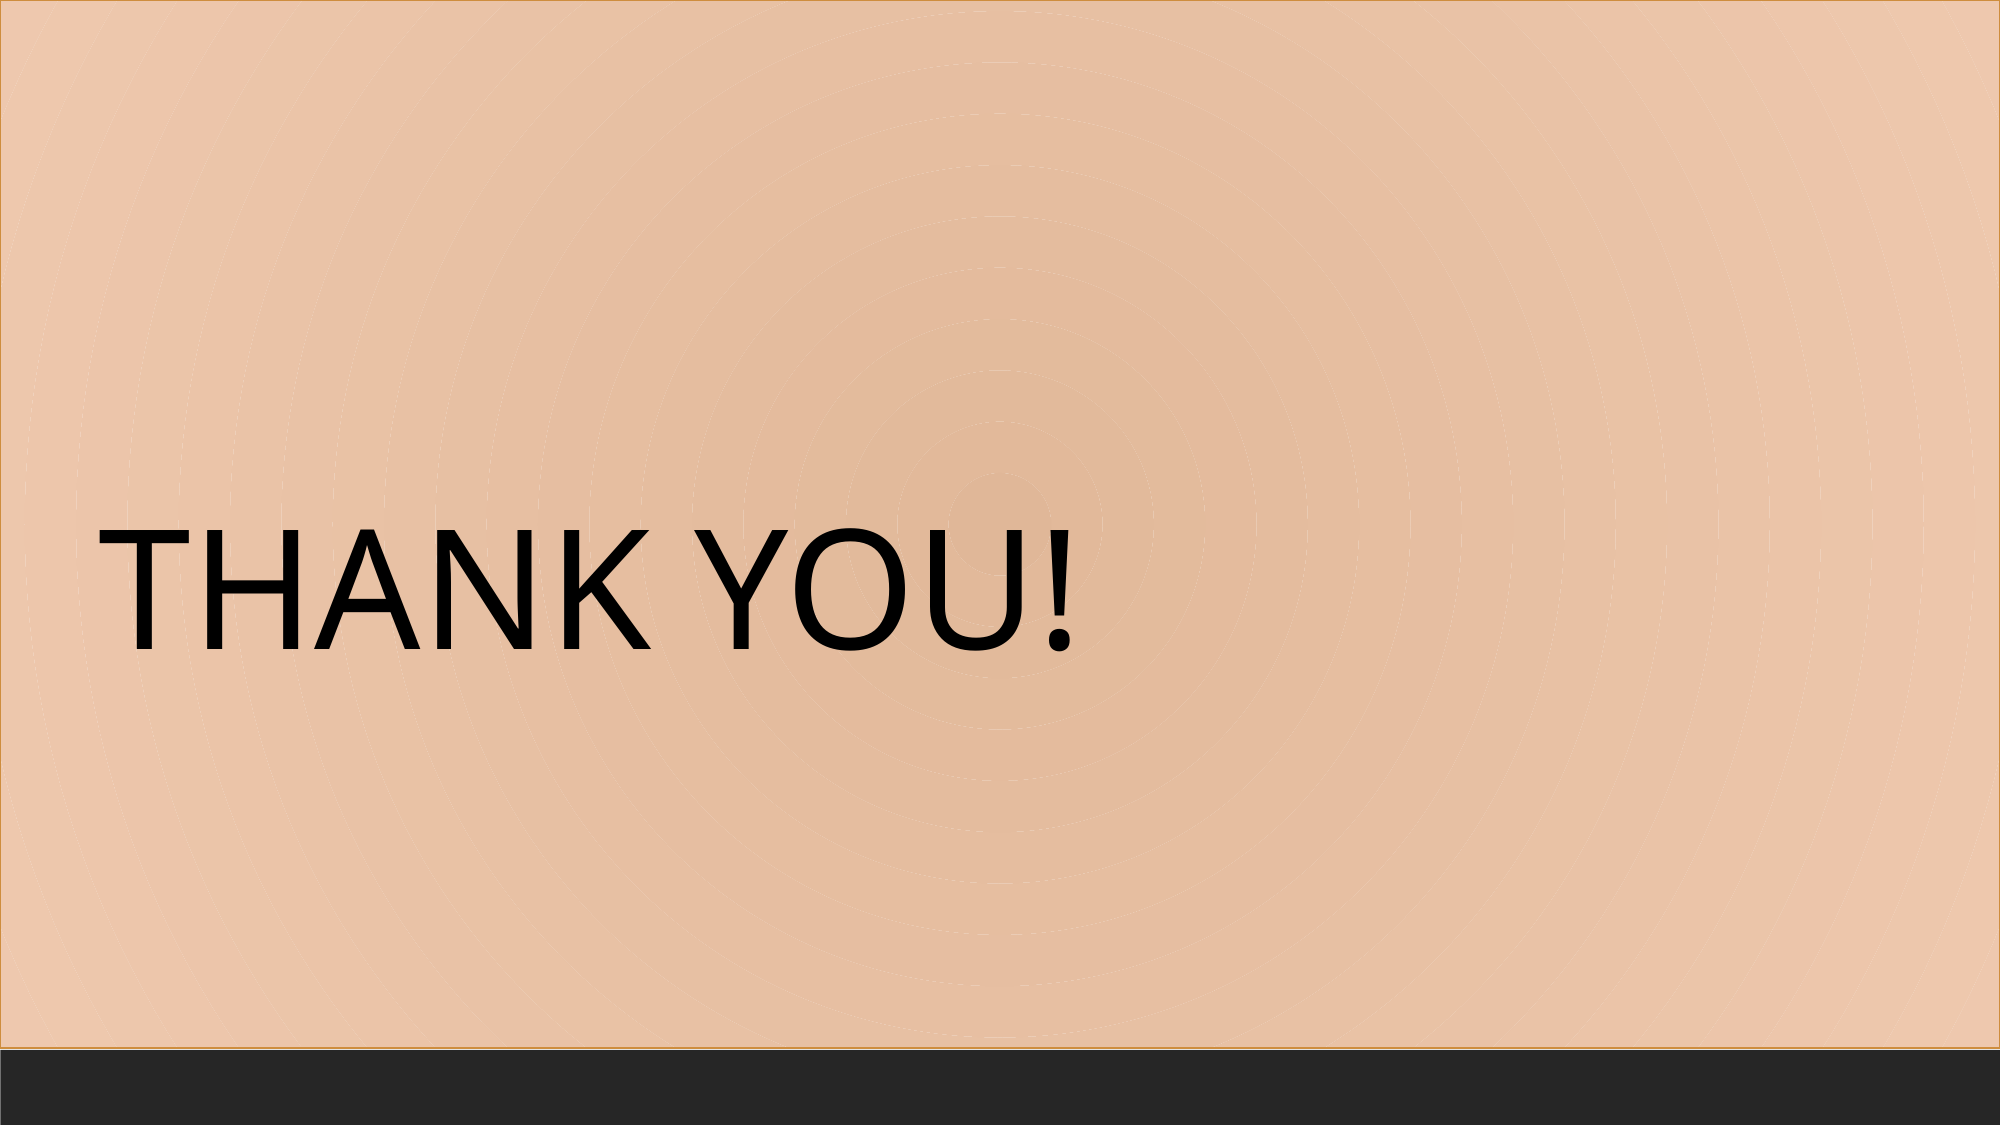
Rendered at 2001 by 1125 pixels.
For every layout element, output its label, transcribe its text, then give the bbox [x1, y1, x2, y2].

text_box THANK YOU! [83, 475, 1895, 691]
text_box [0, 0, 2000, 1049]
